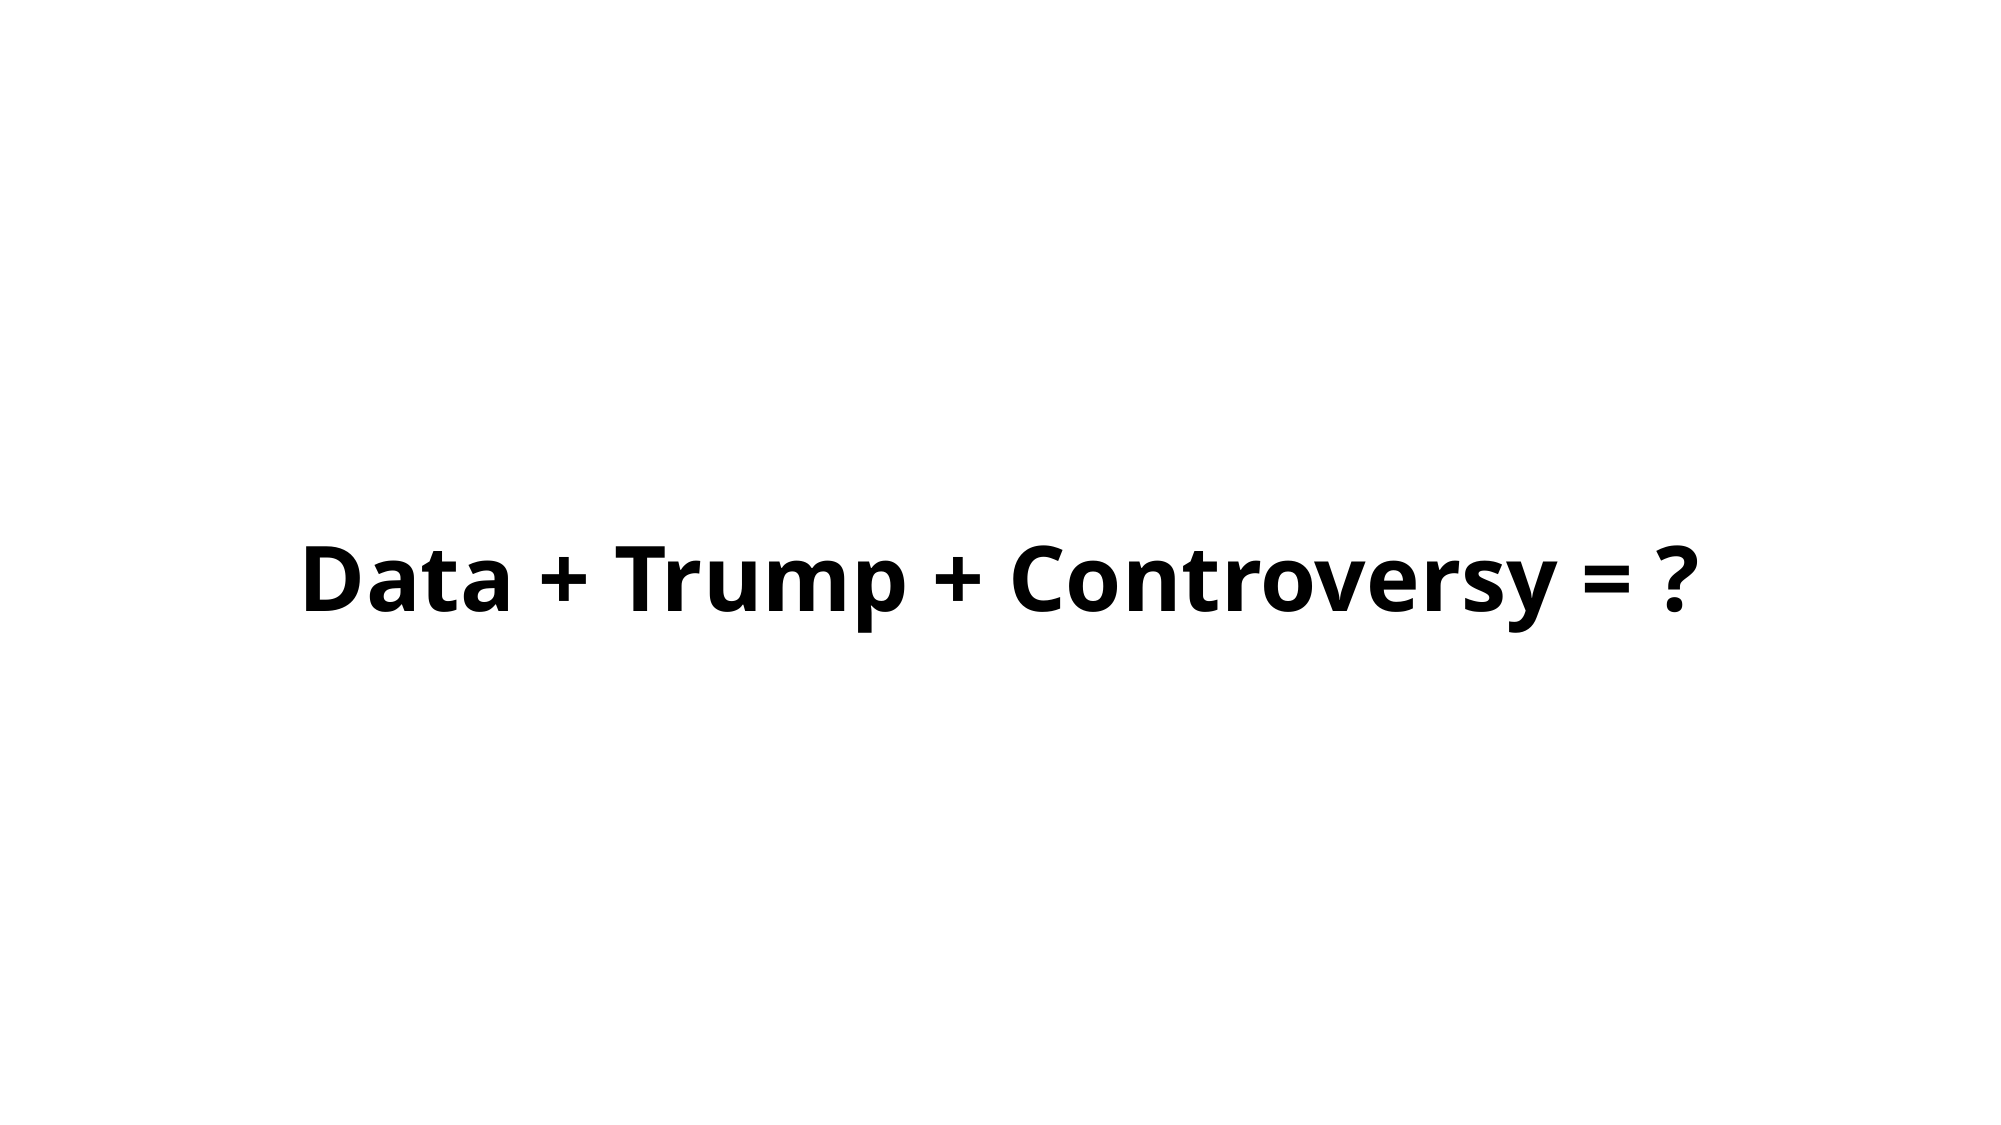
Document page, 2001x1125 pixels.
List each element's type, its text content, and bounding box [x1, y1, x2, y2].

list Data + Trump + Controversy = ? [137, 525, 1863, 639]
